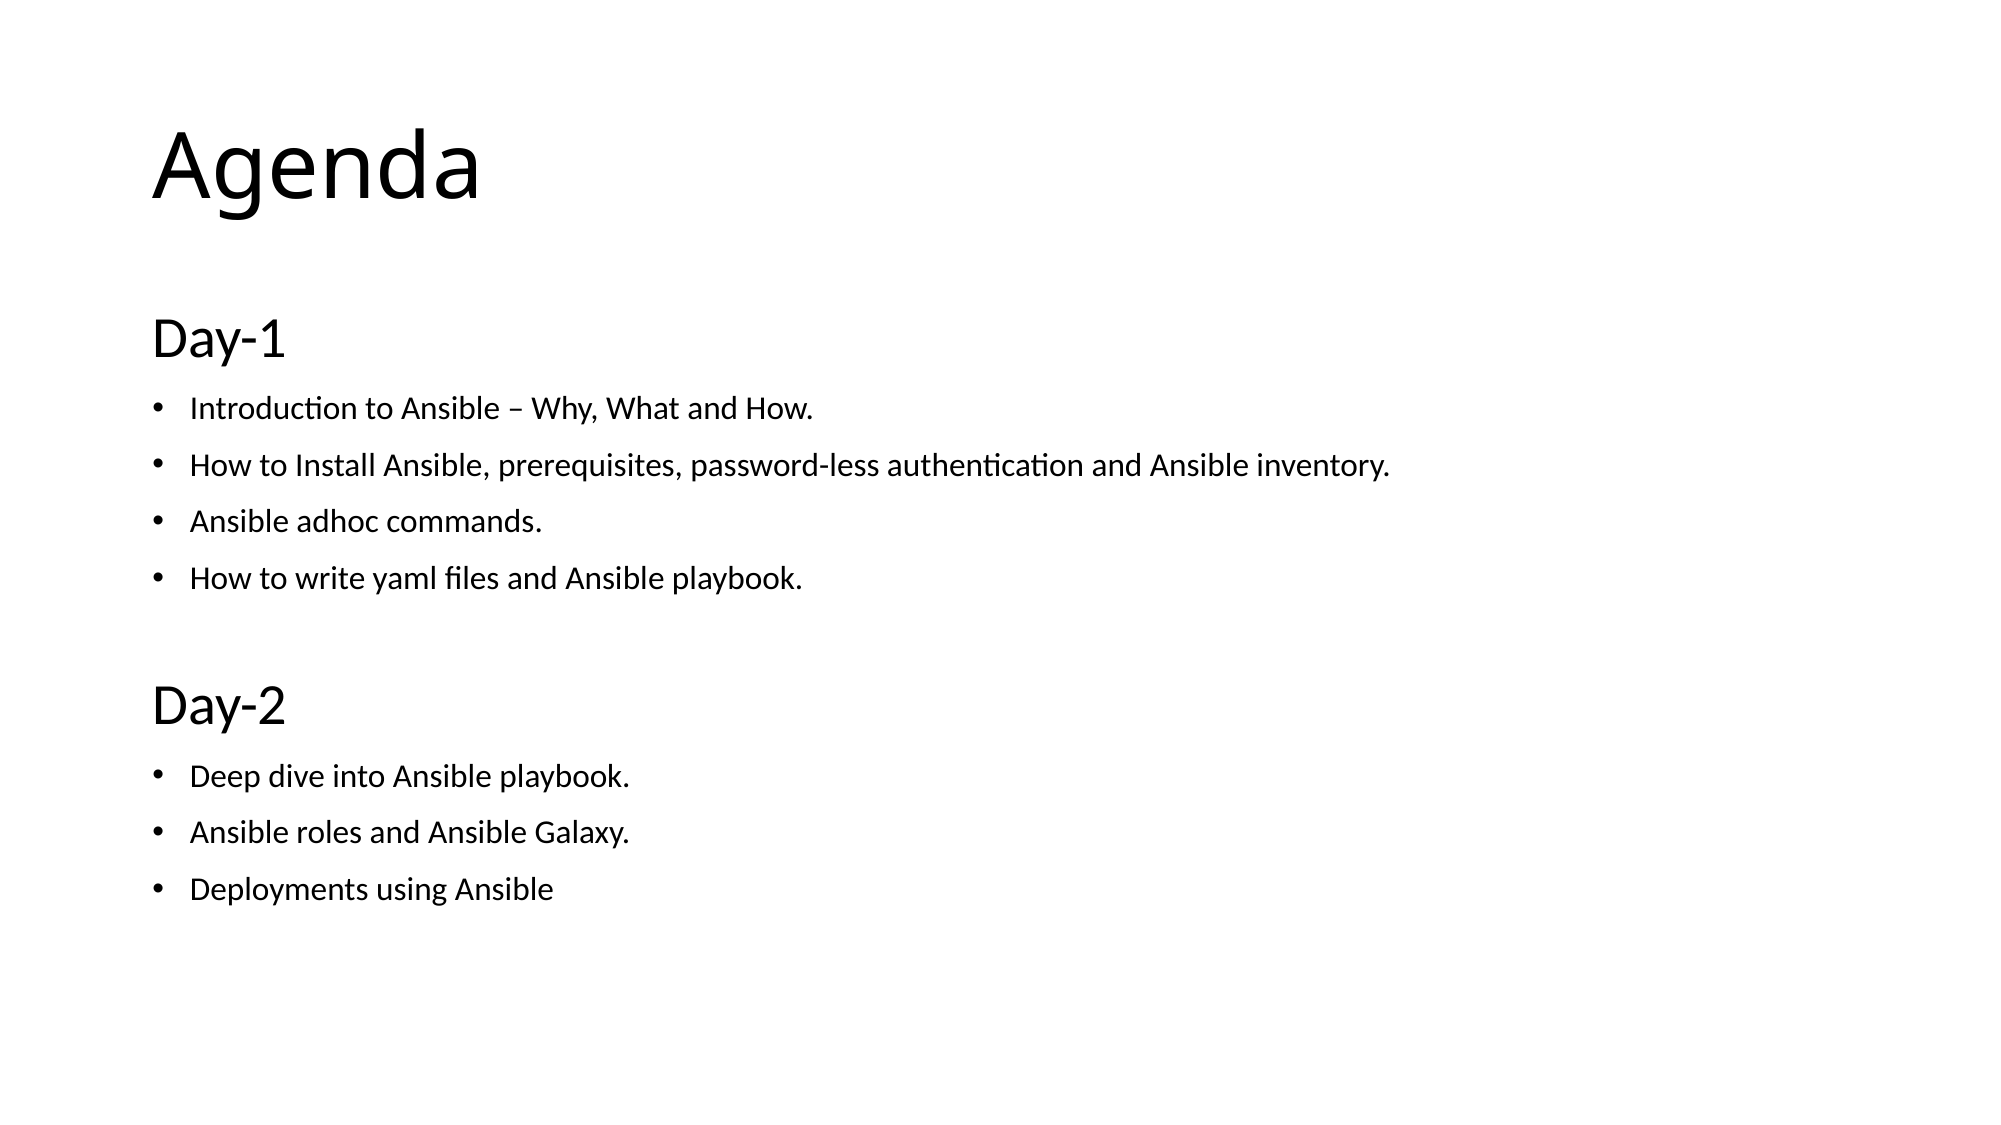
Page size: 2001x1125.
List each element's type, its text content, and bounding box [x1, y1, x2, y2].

list Day-1 Introduction to Ansible – Why, What and How. How to Install Ansible, prerequisites, password-less authentication and Ansible inventory. Ansible adhoc commands. How to write yaml files and Ansible playbook. Day-2 Deep dive into Ansible playbook. Ansible roles and Ansible Galaxy. Deployments using Ansible [137, 299, 1863, 1014]
title Agenda [137, 59, 1863, 278]
